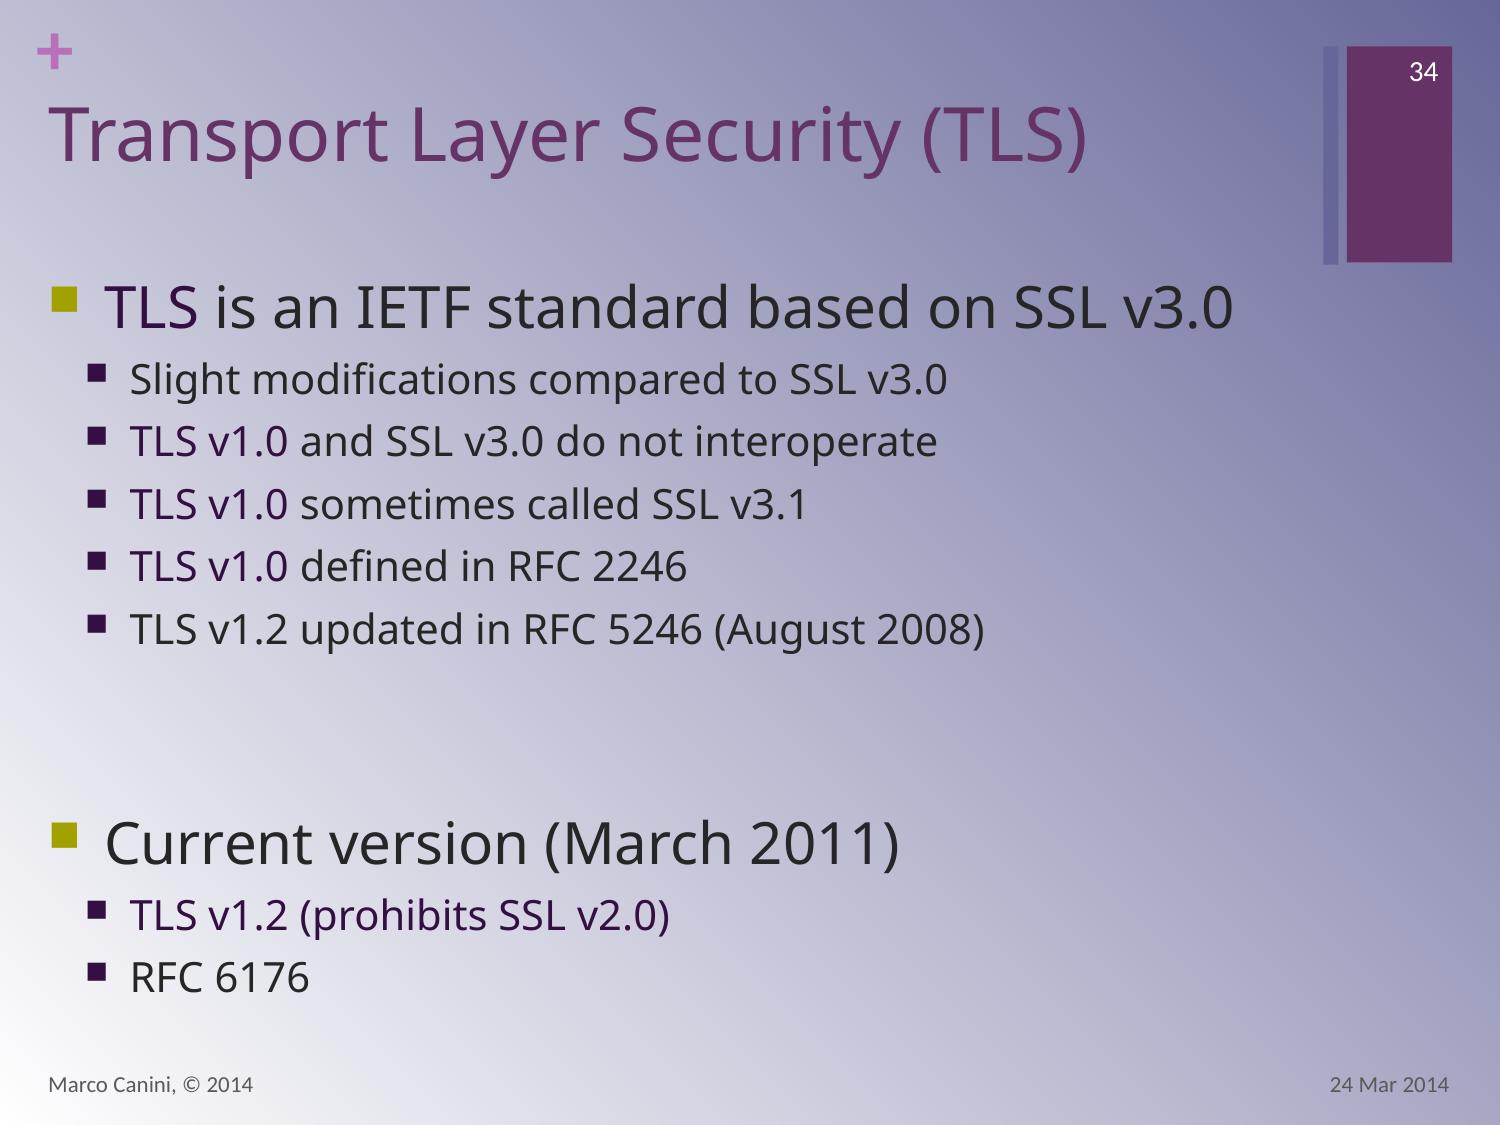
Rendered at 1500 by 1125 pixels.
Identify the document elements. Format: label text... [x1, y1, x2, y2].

title Transport Layer Security (TLS) [33, 79, 1322, 262]
slide_number 34 [1362, 39, 1454, 100]
list TLS is an IETF standard based on SSL v3.0 Slight modifications compared to SSL v3.0 TLS v1.0 and SSL v3.0 do not interoperate TLS v1.0 sometimes called SSL v3.1 TLS v1.0 defined in RFC 2246 TLS v1.2 updated in RFC 5246 (August 2008) Current version (March 2011) TLS v1.2 (prohibits SSL v2.0) RFC 6176 [33, 262, 1465, 1054]
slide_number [1114, 1053, 1465, 1114]
footer Marco Canini, © 2014 [33, 1054, 1038, 1114]
